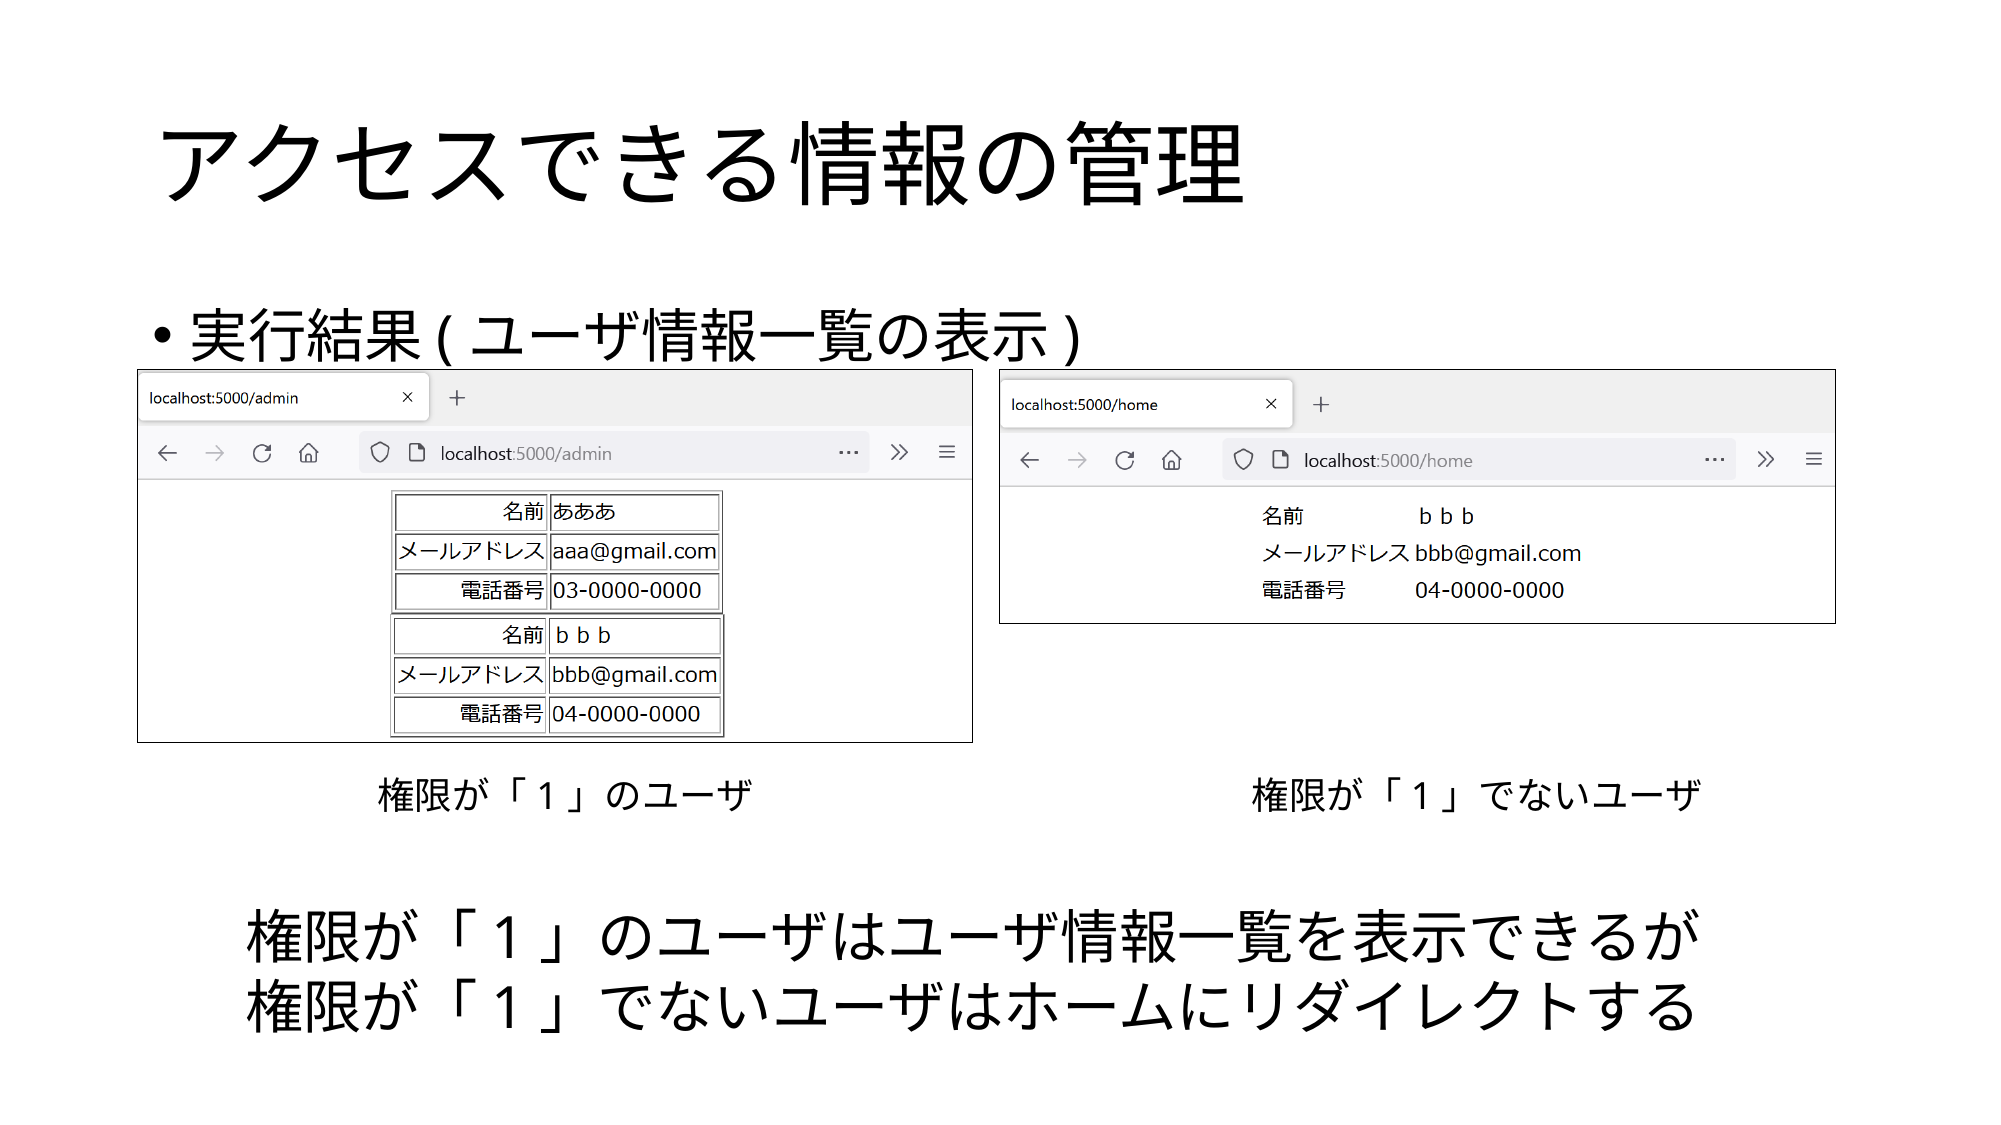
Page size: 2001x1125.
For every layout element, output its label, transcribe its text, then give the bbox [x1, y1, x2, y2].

list 実行結果(ユーザ情報一覧の表示) [137, 299, 1863, 1014]
text_box 権限が「1」のユーザはユーザ情報一覧を表示できるが 権限が「1」でないユーザはホームにリダイレクトする [230, 893, 1716, 1048]
text_box 権限が「1」でないユーザ [1237, 764, 1718, 825]
title アクセスできる情報の管理 [137, 59, 1863, 278]
text_box 権限が「1」のユーザ [362, 764, 769, 825]
picture [999, 369, 1836, 624]
picture [137, 369, 974, 743]
